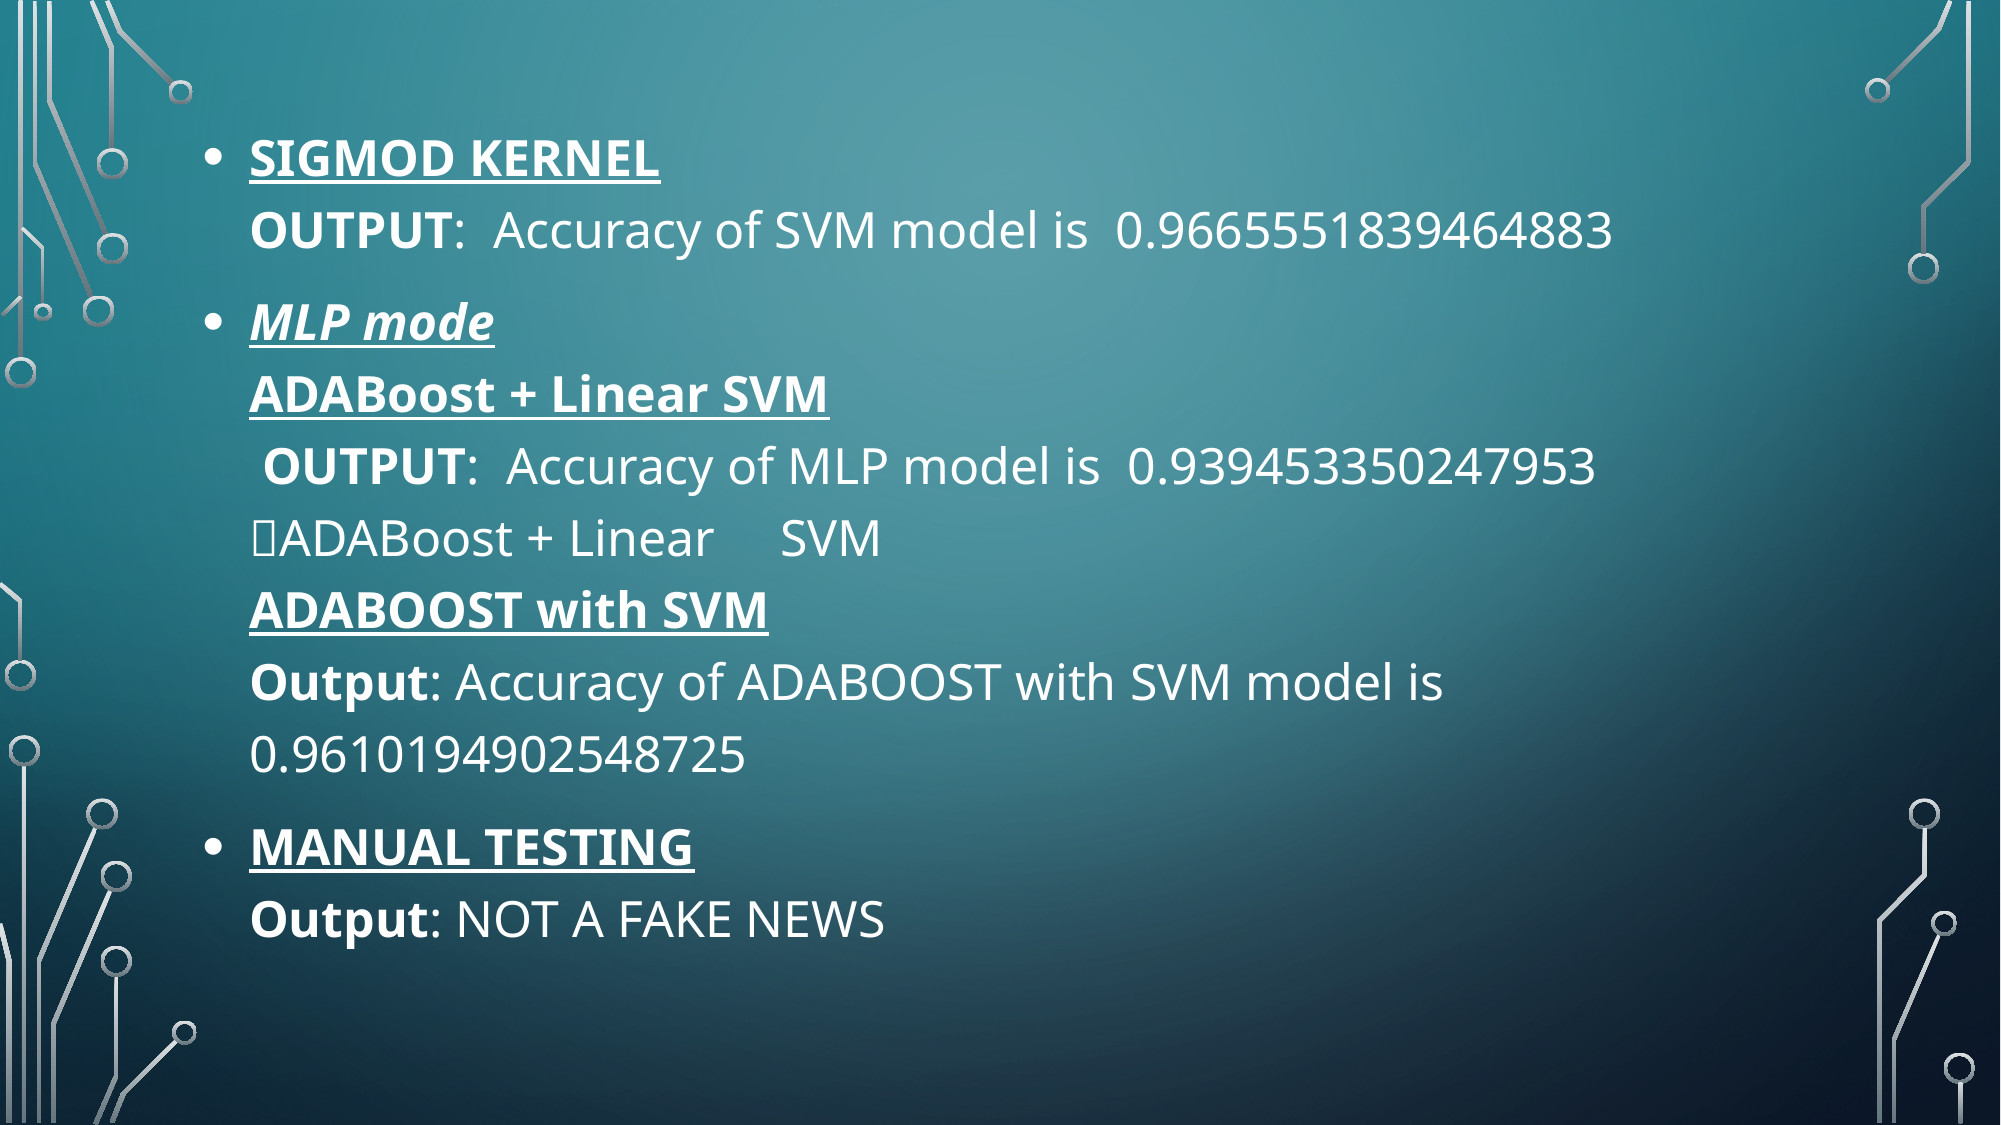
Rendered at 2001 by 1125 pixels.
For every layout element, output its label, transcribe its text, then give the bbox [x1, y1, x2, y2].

list SIGMOD KERNEL OUTPUT: Accuracy of SVM model is 0.9665551839464883 MLP mode ADABoost + Linear SVM OUTPUT: Accuracy of MLP model is 0.939453350247953 ADABoost + Linear SVM ADABOOST with SVM Output: Accuracy of ADABOOST with SVM model is 0.9610194902548725 MANUAL TESTING Output: NOT A FAKE NEWS [187, 106, 1813, 1053]
